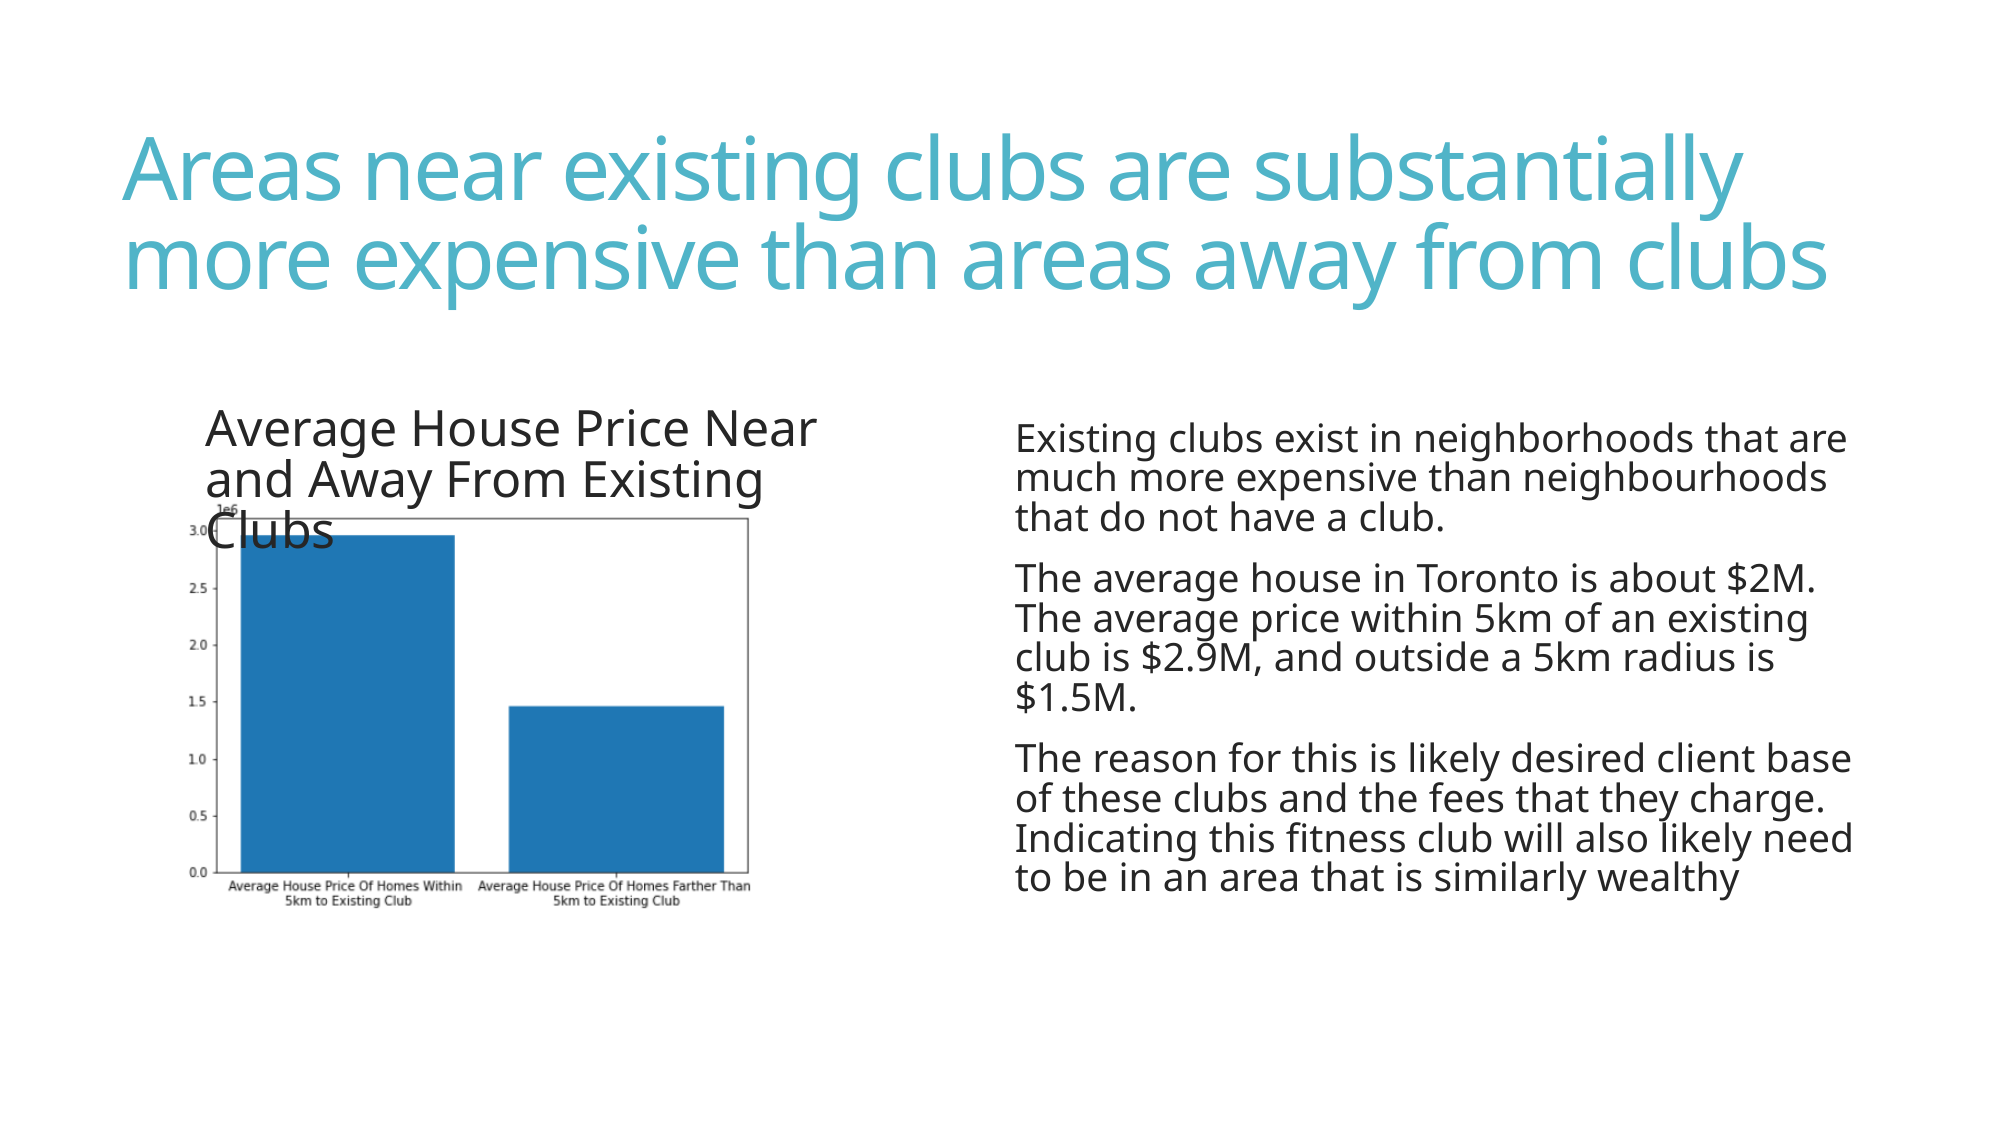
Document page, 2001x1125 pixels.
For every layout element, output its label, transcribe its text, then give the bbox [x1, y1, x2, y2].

title Areas near existing clubs are substantially more expensive than areas away from clubs [107, 81, 1875, 354]
text_box Average House Price Near and Away From Existing Clubs [175, 398, 870, 934]
list Existing clubs exist in neighborhoods that are much more expensive than neighbourhoods that do not have a club. The average house in Toronto is about $2M. The average price within 5km of an existing club is $2.9M, and outside a 5km radius is $1.5M. The reason for this is likely desired client base of these clubs and the fees that they charge. Indicating this fitness club will also likely need to be in an area that is similarly wealthy [987, 412, 1876, 948]
picture [175, 496, 795, 934]
